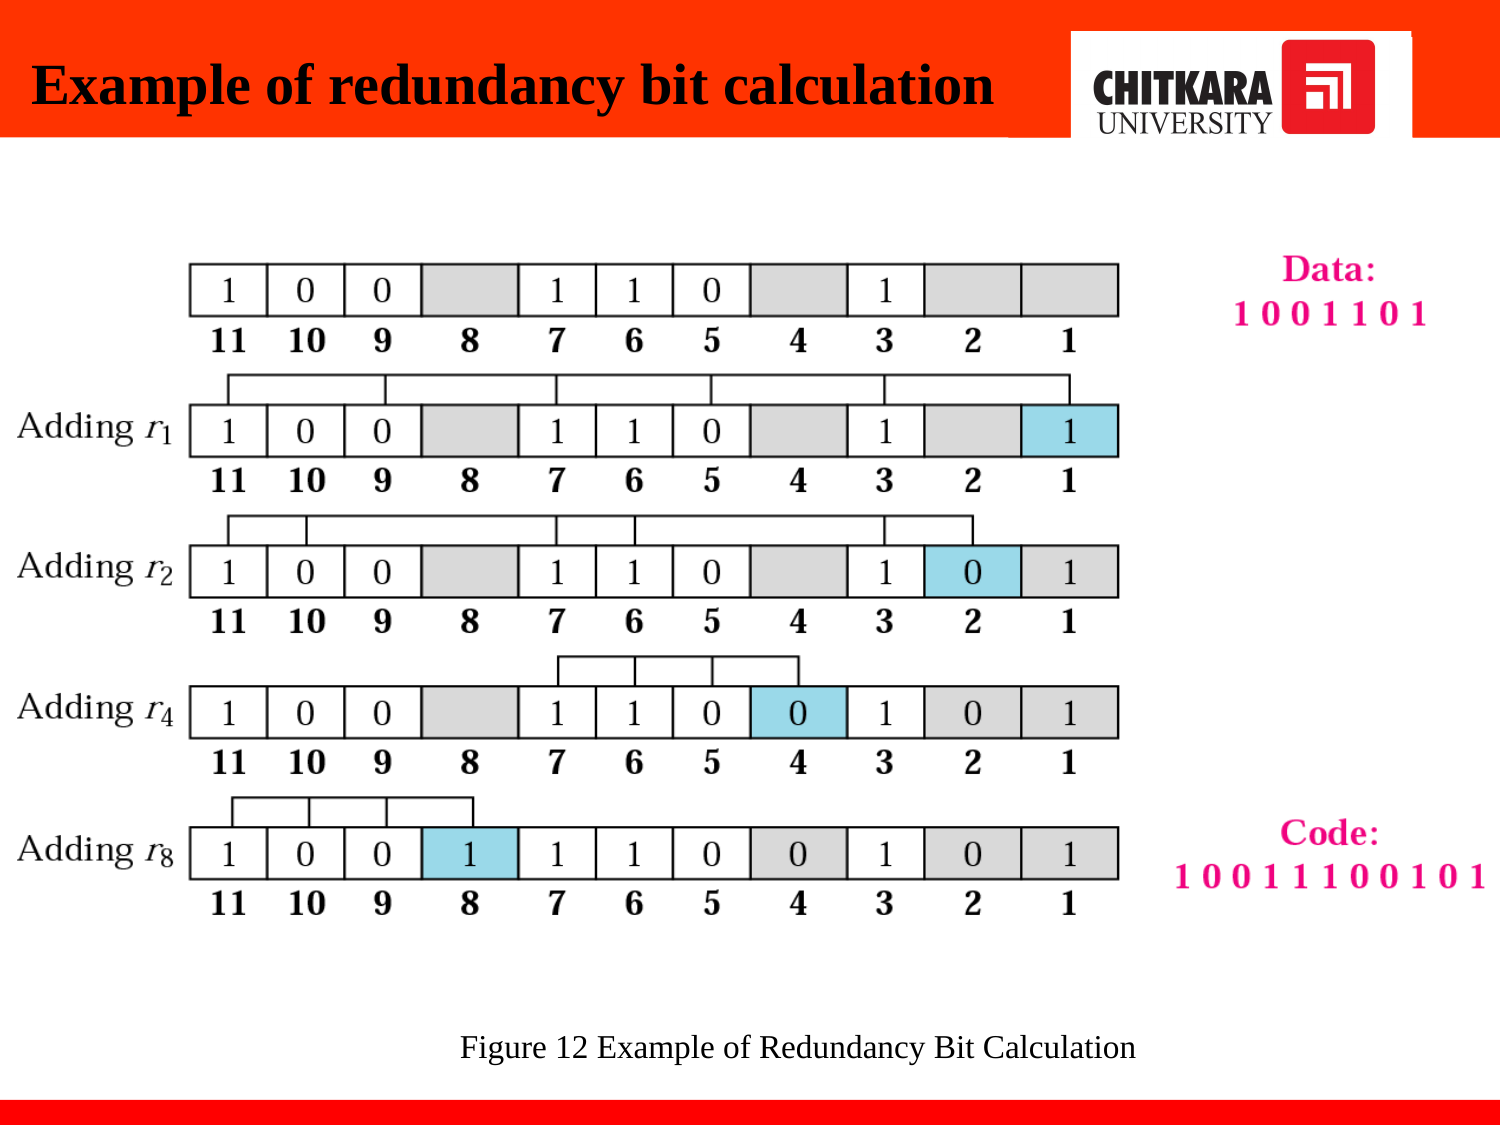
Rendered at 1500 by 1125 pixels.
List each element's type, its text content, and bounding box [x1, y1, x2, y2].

picture [16, 249, 1488, 925]
text_box Example of redundancy bit calculation [16, 39, 1080, 124]
picture [1074, 37, 1390, 138]
text_box Figure 12 Example of Redundancy Bit Calculation [142, 1018, 1455, 1094]
